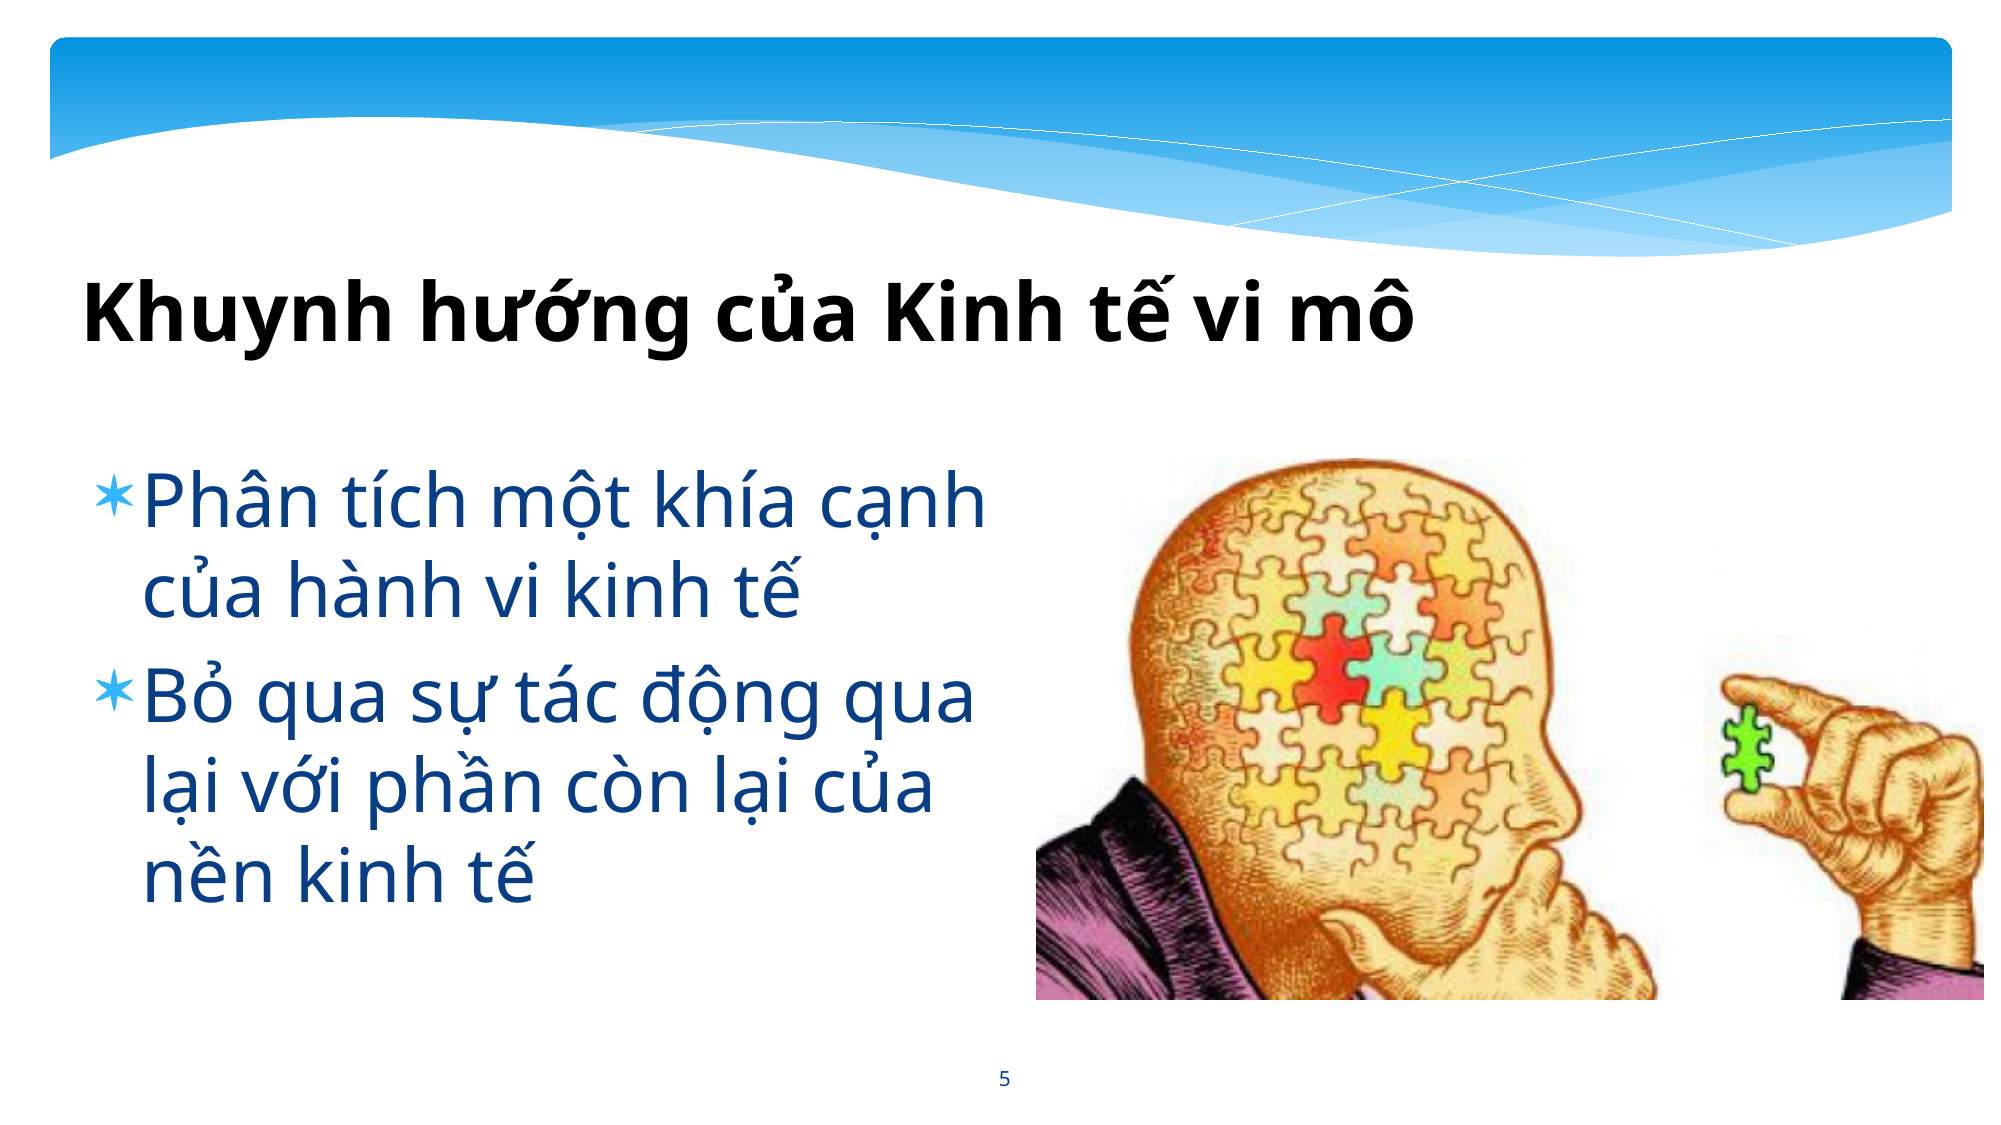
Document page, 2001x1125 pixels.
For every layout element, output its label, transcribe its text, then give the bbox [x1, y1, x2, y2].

picture [1036, 458, 1984, 1001]
text_box Phân tích một khía cạnh của hành vi kinh tế Bỏ qua sự tác động qua lại với phần còn lại của nền kinh tế [81, 445, 1005, 1050]
slide_number 5 [877, 1050, 1132, 1110]
text_box Khuynh hướng của Kinh tế vi mô [50, 252, 1450, 458]
